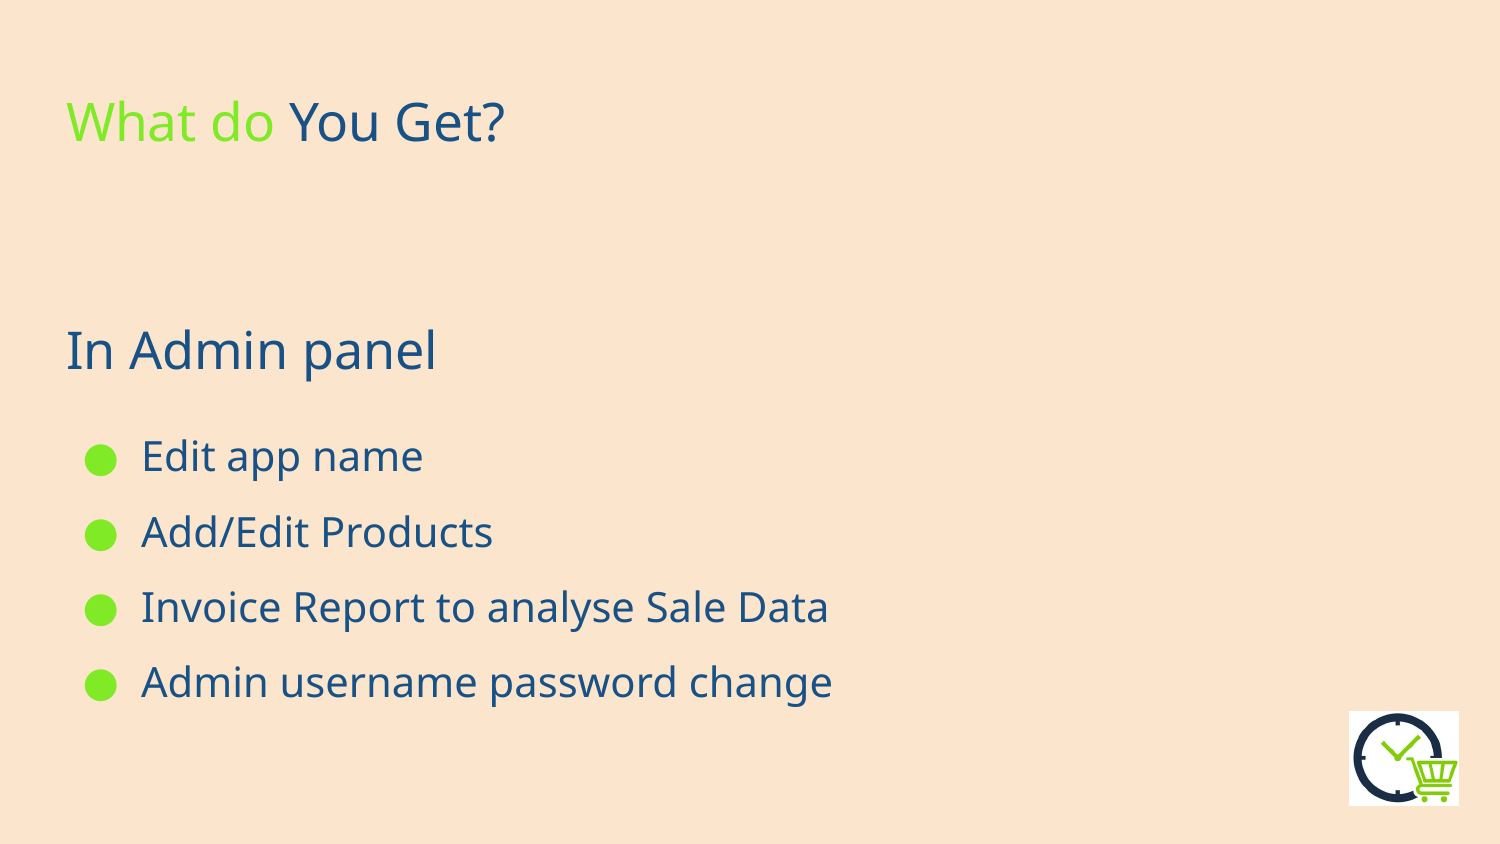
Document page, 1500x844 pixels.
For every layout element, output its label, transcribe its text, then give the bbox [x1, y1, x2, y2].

picture [1349, 711, 1459, 806]
list In Admin panel Edit app name Add/Edit Products Invoice Report to analyse Sale Data Admin username password change [51, 189, 1449, 750]
title What do You Get? [51, 72, 1449, 167]
